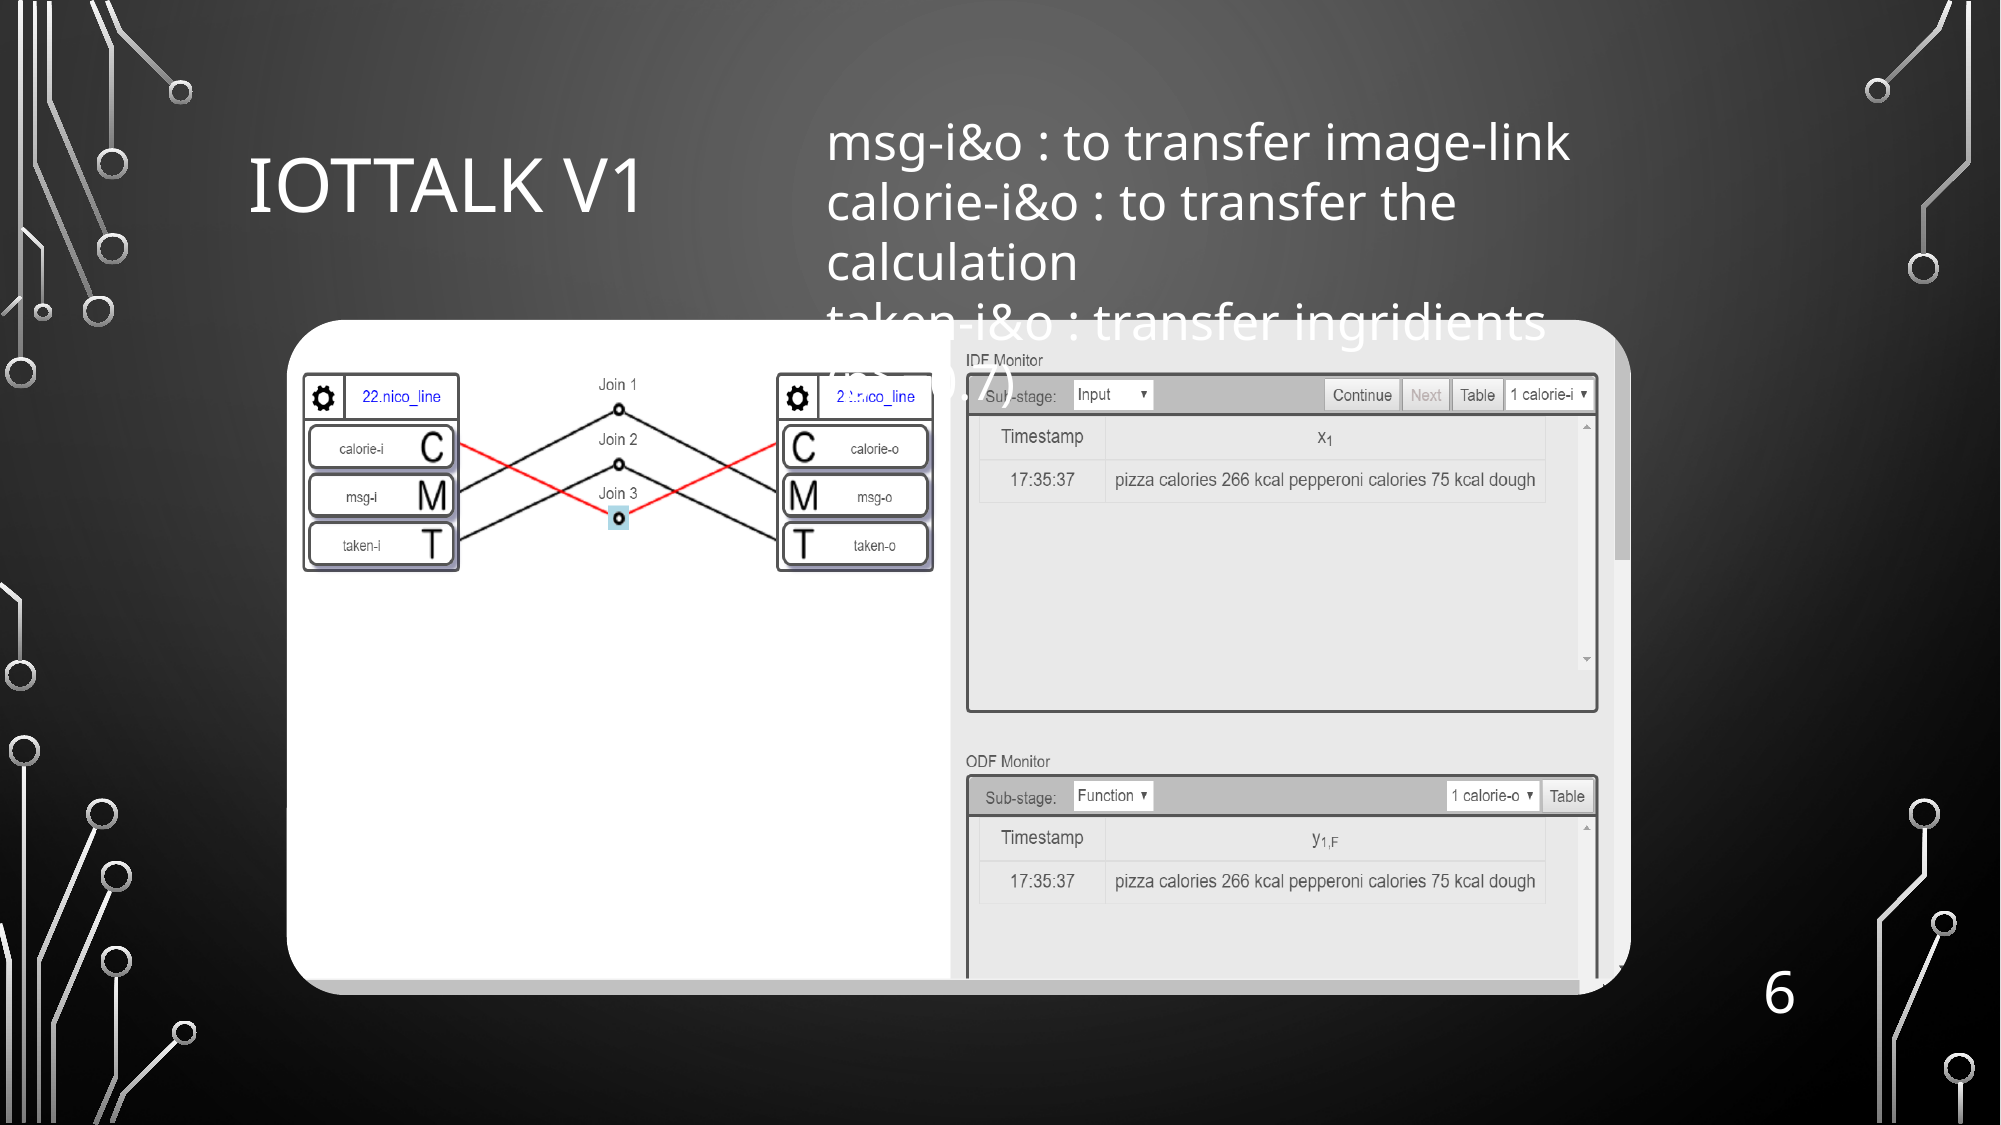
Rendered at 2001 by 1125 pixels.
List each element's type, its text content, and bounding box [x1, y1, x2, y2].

text_box msg-i&o : to transfer image-link calorie-i&o : to transfer the calculation taken-i&o : transfer ingridients (p>=0.7) [812, 102, 1664, 418]
picture [286, 319, 1632, 996]
title IOTTALK v1 [233, 67, 1859, 310]
slide_number 6 [1685, 965, 1813, 1025]
